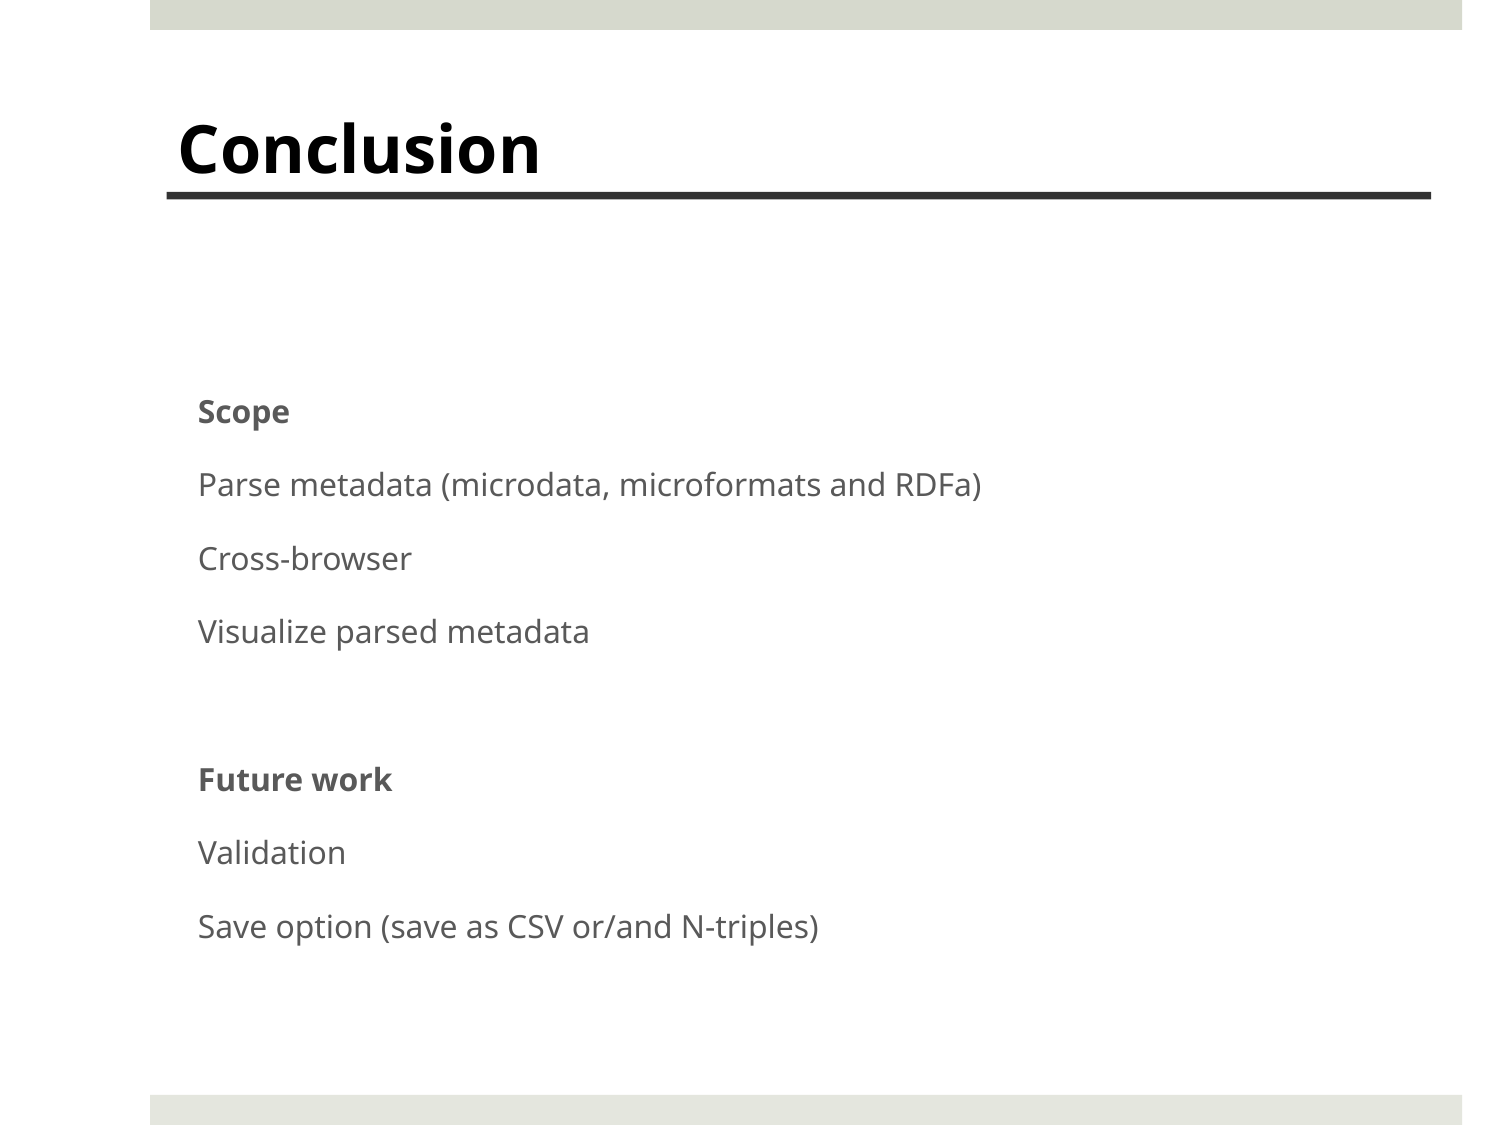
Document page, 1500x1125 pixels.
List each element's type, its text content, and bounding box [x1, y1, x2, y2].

text_box Conclusion [13, 99, 764, 194]
list Scope Parse metadata (microdata, microformats and RDFa) Cross-browser Visualize parsed metadata Future work Validation Save option (save as CSV or/and N-triples) [182, 383, 1432, 1028]
title [166, 191, 1432, 200]
